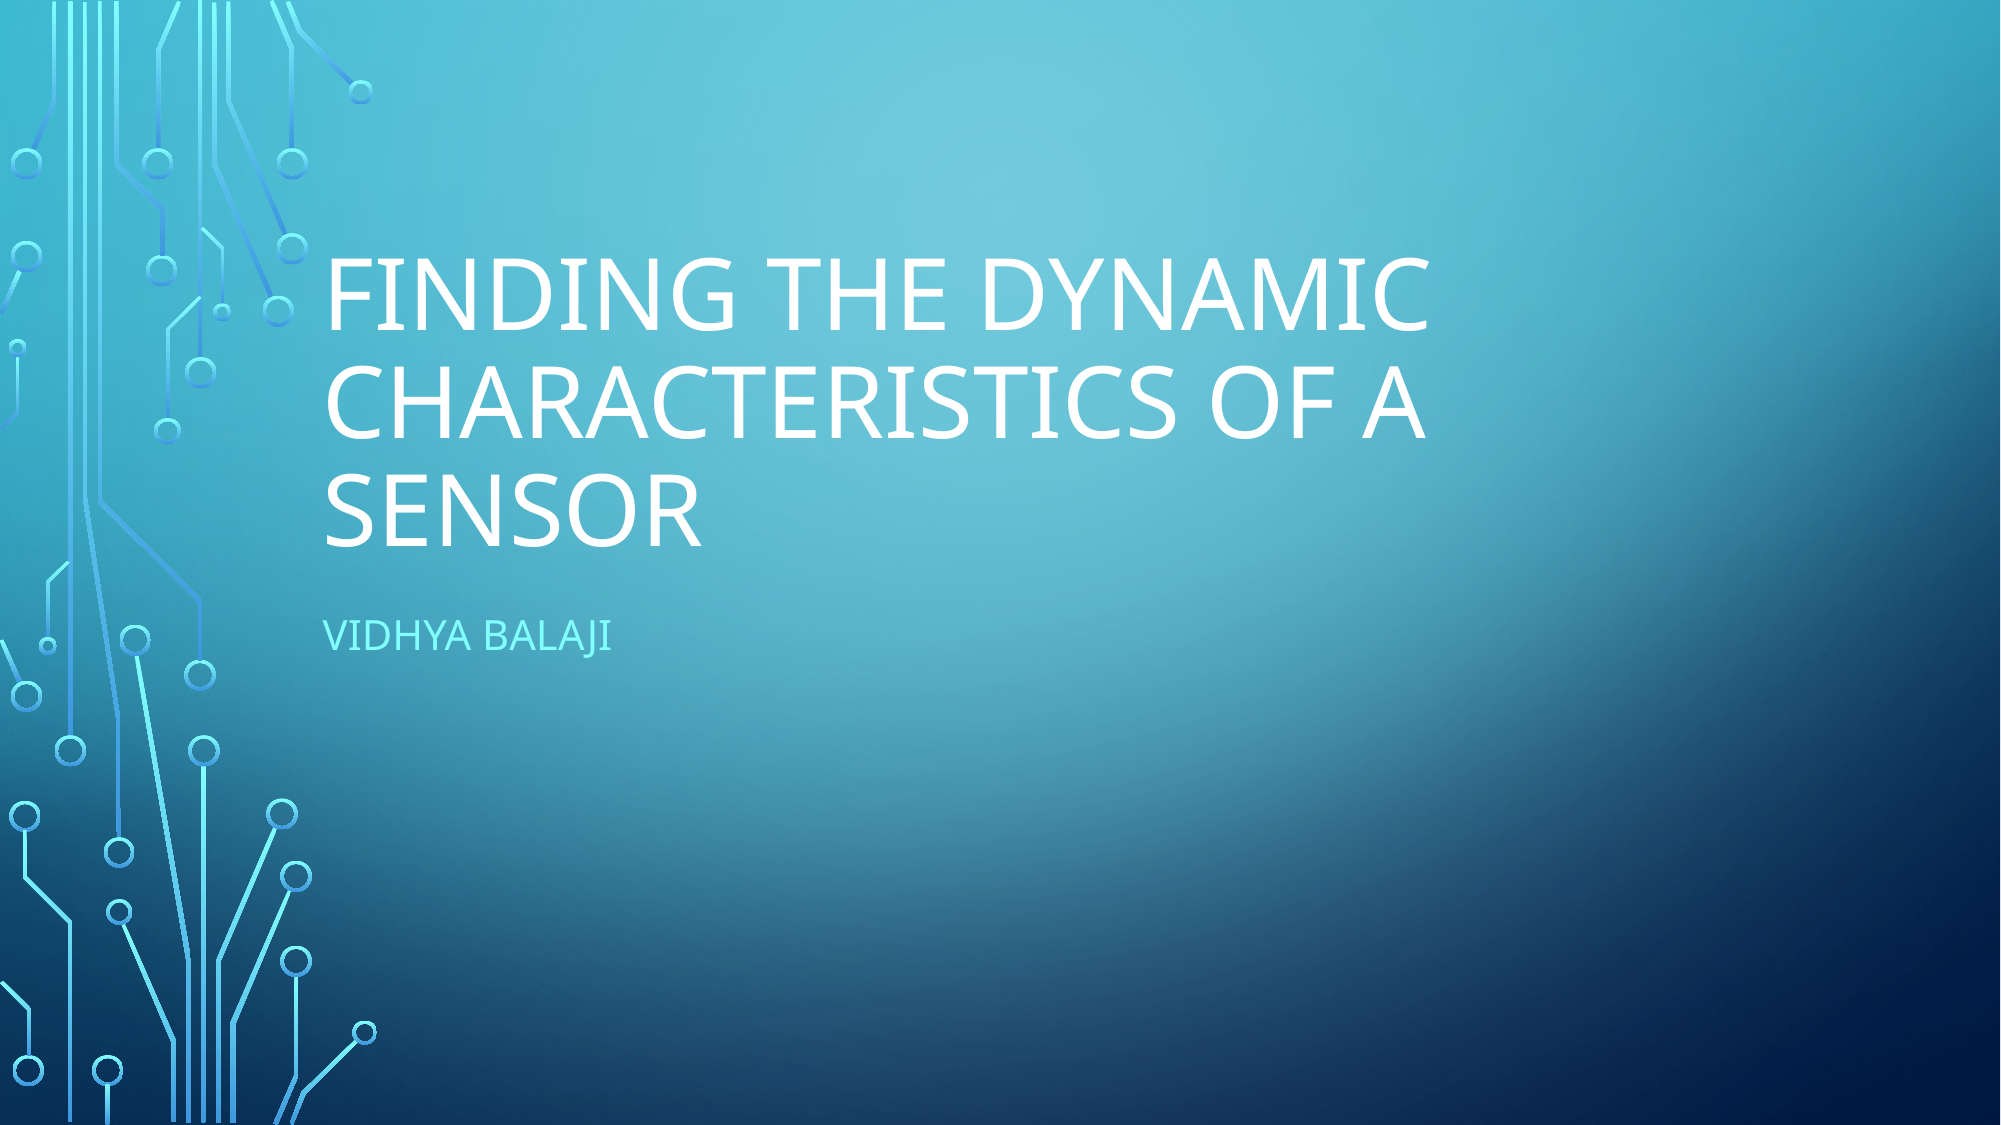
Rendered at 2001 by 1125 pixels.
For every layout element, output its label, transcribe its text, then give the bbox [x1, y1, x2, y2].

subtitle Vidhya Balaji [307, 590, 1750, 863]
title Finding the Dynamic Characteristics of a sensor [307, 184, 1750, 576]
